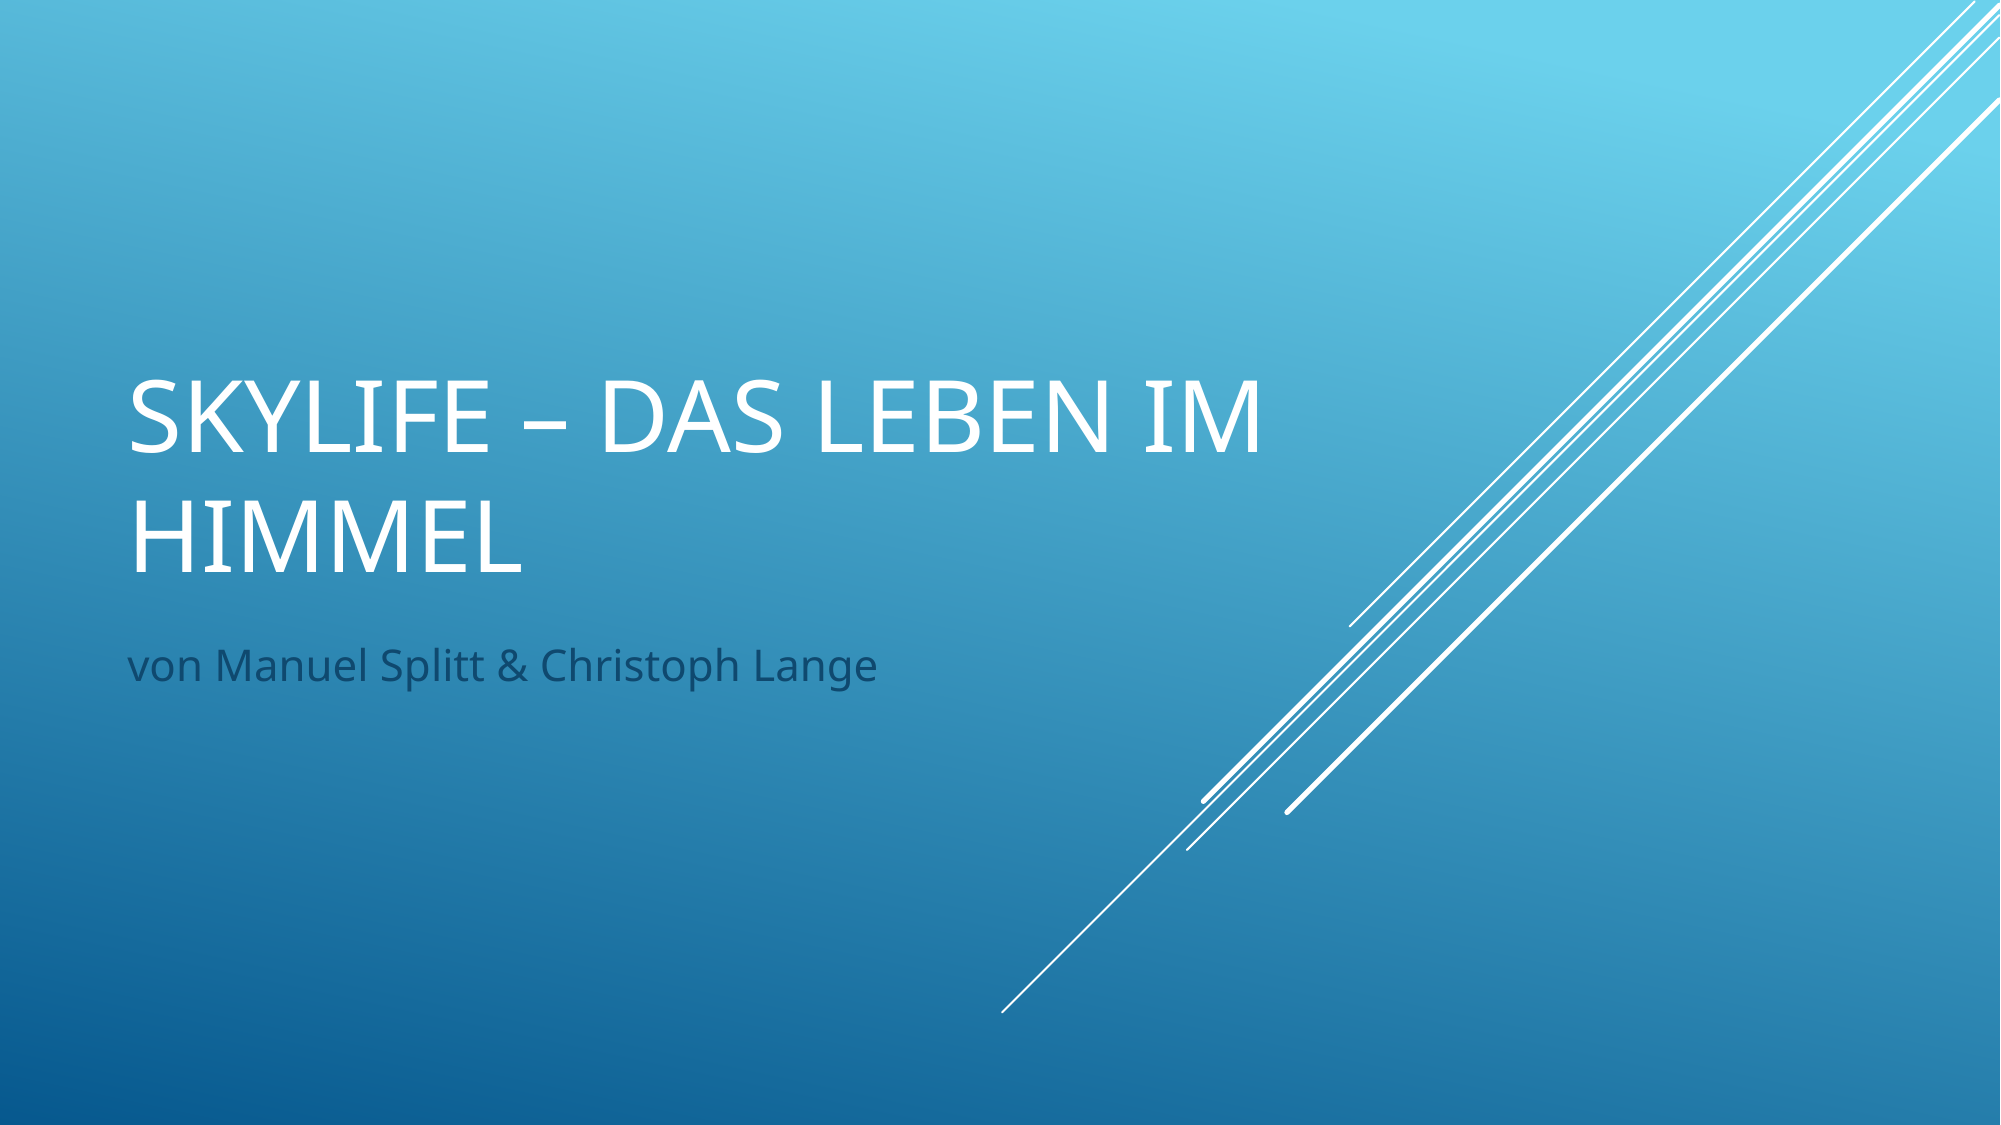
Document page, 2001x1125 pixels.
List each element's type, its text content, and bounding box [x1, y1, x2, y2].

subtitle von Manuel Splitt & Christoph Lange [112, 630, 1163, 950]
title Skylife – das leben im himmel [112, 112, 1425, 600]
